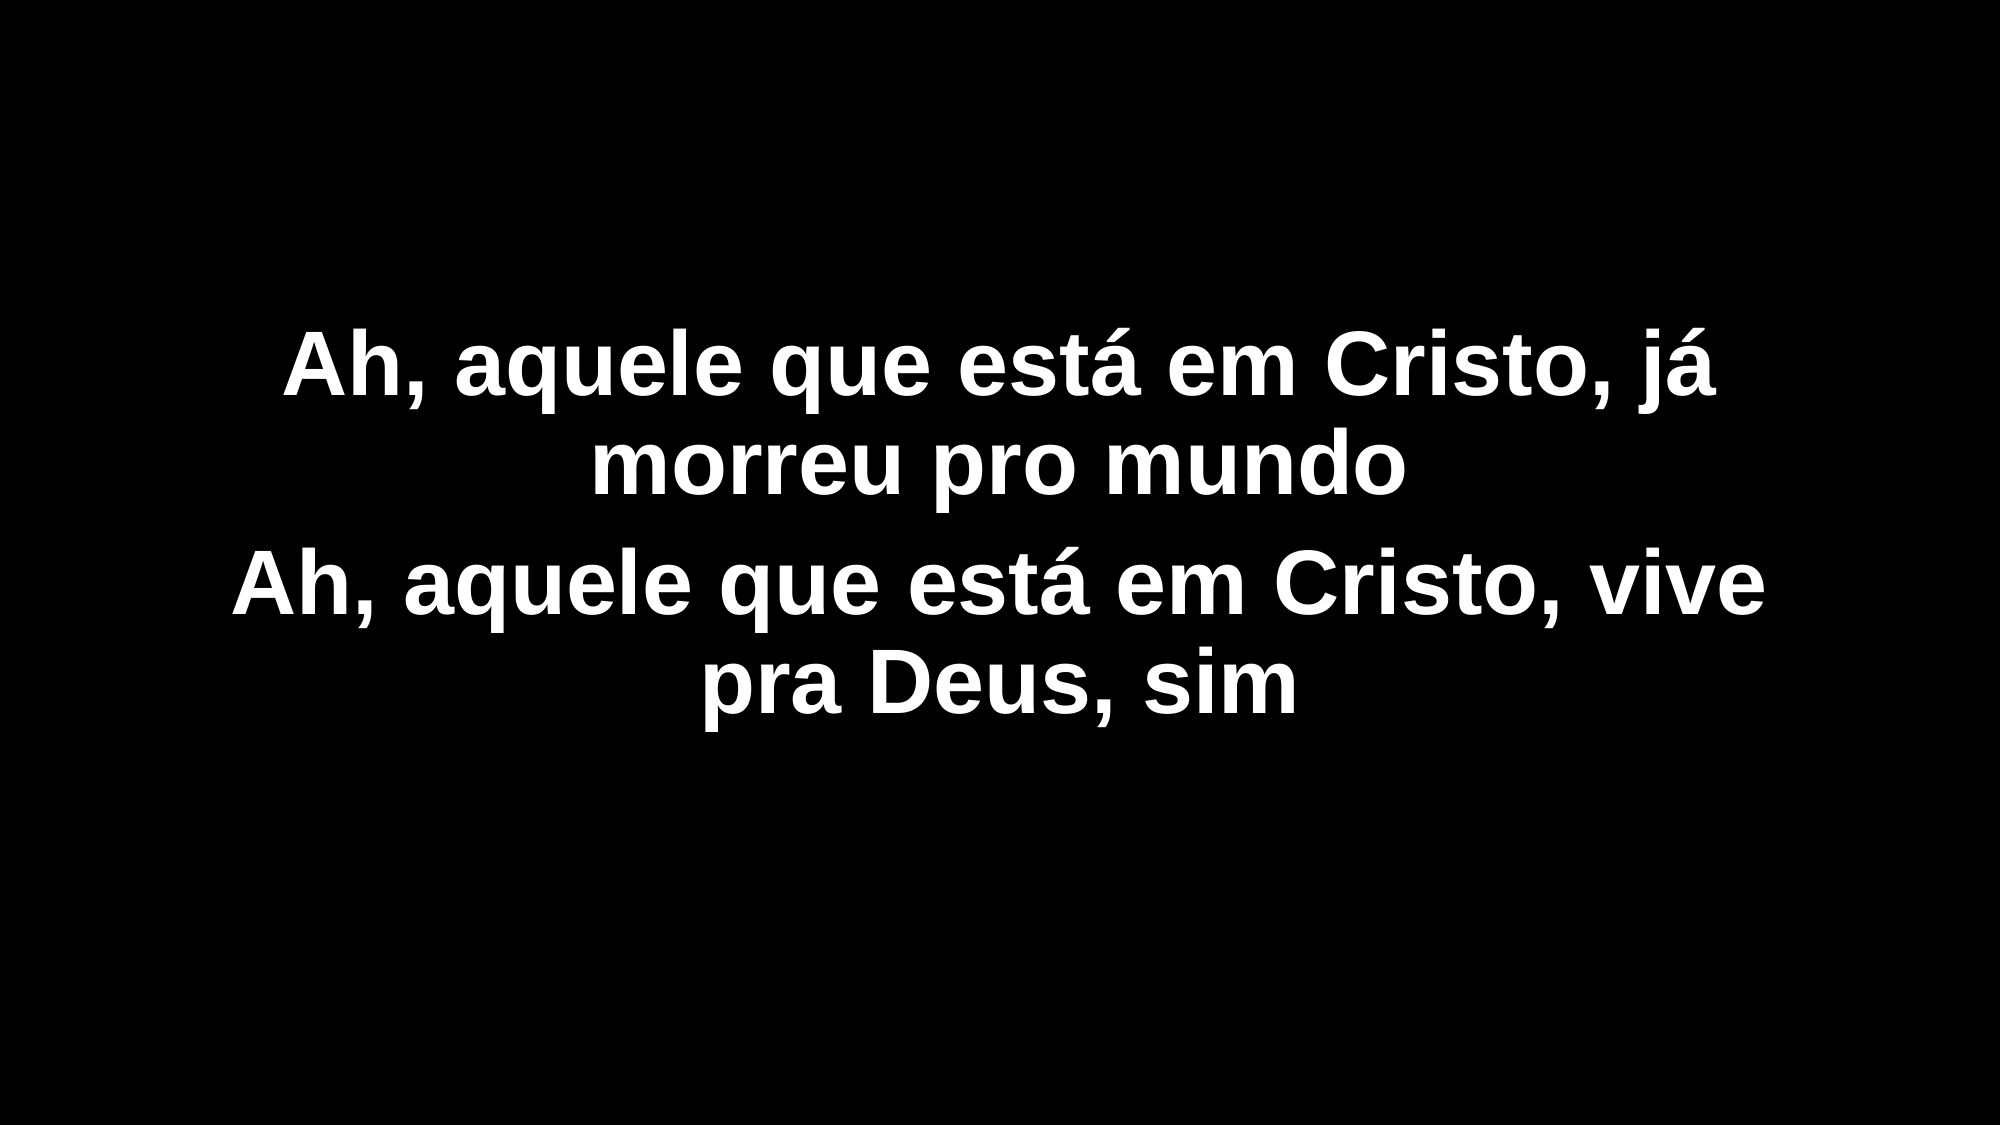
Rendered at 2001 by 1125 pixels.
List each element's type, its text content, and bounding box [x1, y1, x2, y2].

list Ah, aquele que está em Cristo, já morreu pro mundo Ah, aquele que está em Cristo, vive pra Deus, sim [137, 309, 1863, 886]
